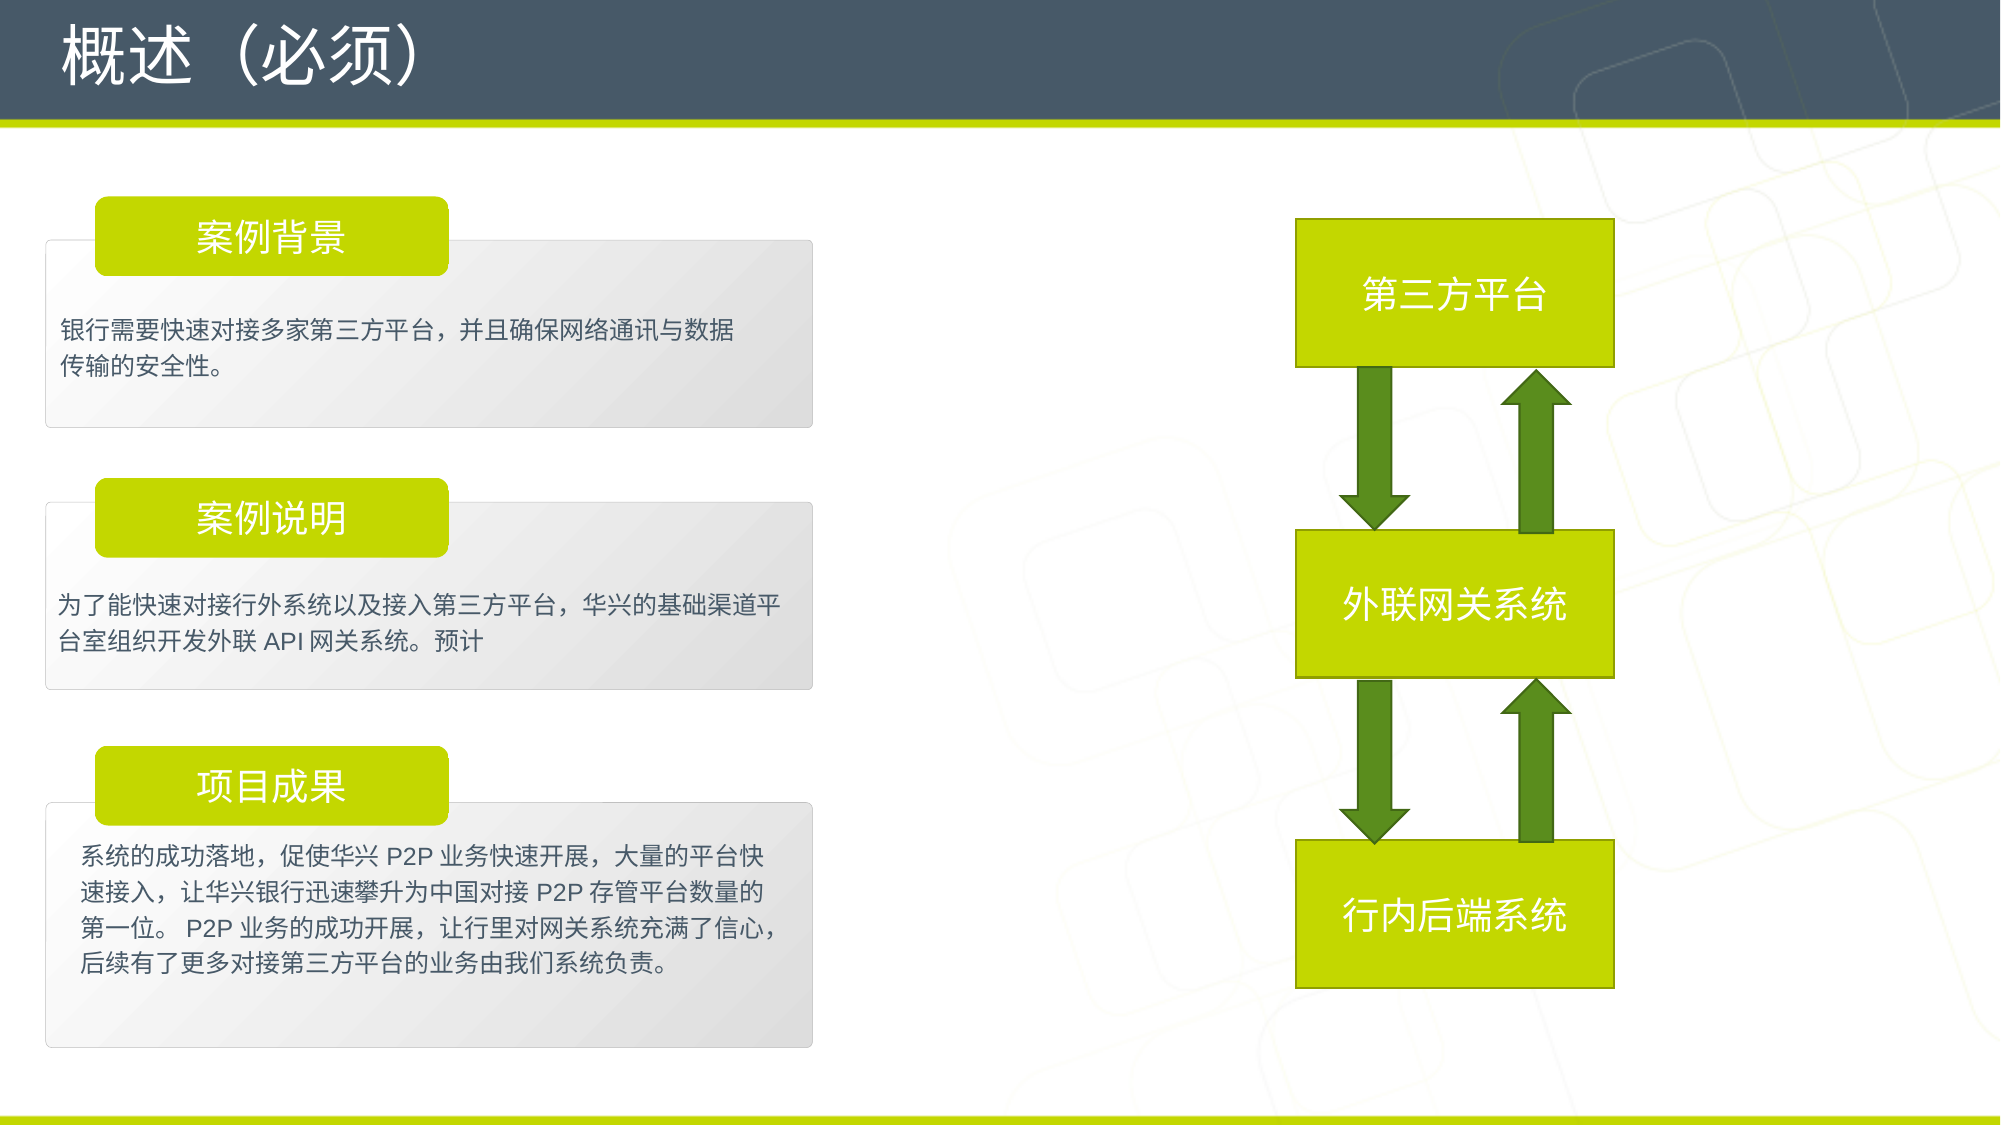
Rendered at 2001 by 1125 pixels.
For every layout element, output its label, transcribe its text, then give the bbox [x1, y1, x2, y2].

picture [0, 0, 2001, 1125]
text_box 行内后端系统 [1295, 839, 1615, 989]
text_box [1338, 366, 1411, 532]
text_box 第三方平台 [1295, 218, 1615, 368]
text_box [45, 239, 813, 428]
text_box 系统的成功落地，促使华兴P2P业务快速开展，大量的平台快速接入，让华兴银行迅速攀升为中国对接P2P存管平台数量的第一位。P2P业务的成功开展，让行里对网关系统充满了信心，后续有了更多对接第三方平台的业务由我们系统负责。 [65, 796, 793, 986]
text_box [1338, 679, 1411, 845]
title 概述（必须） [45, 15, 1860, 102]
text_box 外联网关系统 [1295, 529, 1615, 679]
text_box 案例说明 [94, 477, 449, 558]
text_box [45, 502, 813, 576]
text_box 案例背景 [94, 196, 449, 277]
text_box [45, 802, 813, 1048]
text_box [1500, 677, 1573, 843]
text_box 项目成果 [94, 745, 449, 796]
text_box [1500, 368, 1573, 535]
text_box [45, 663, 813, 690]
text_box 银行需要快速对接多家第三方平台，并且确保网络通讯与数据传输的安全性。 [45, 300, 773, 388]
text_box 为了能快速对接行外系统以及接入第三方平台，华兴的基础渠道平台室组织开发外联API网关系统。预计 [42, 576, 816, 663]
